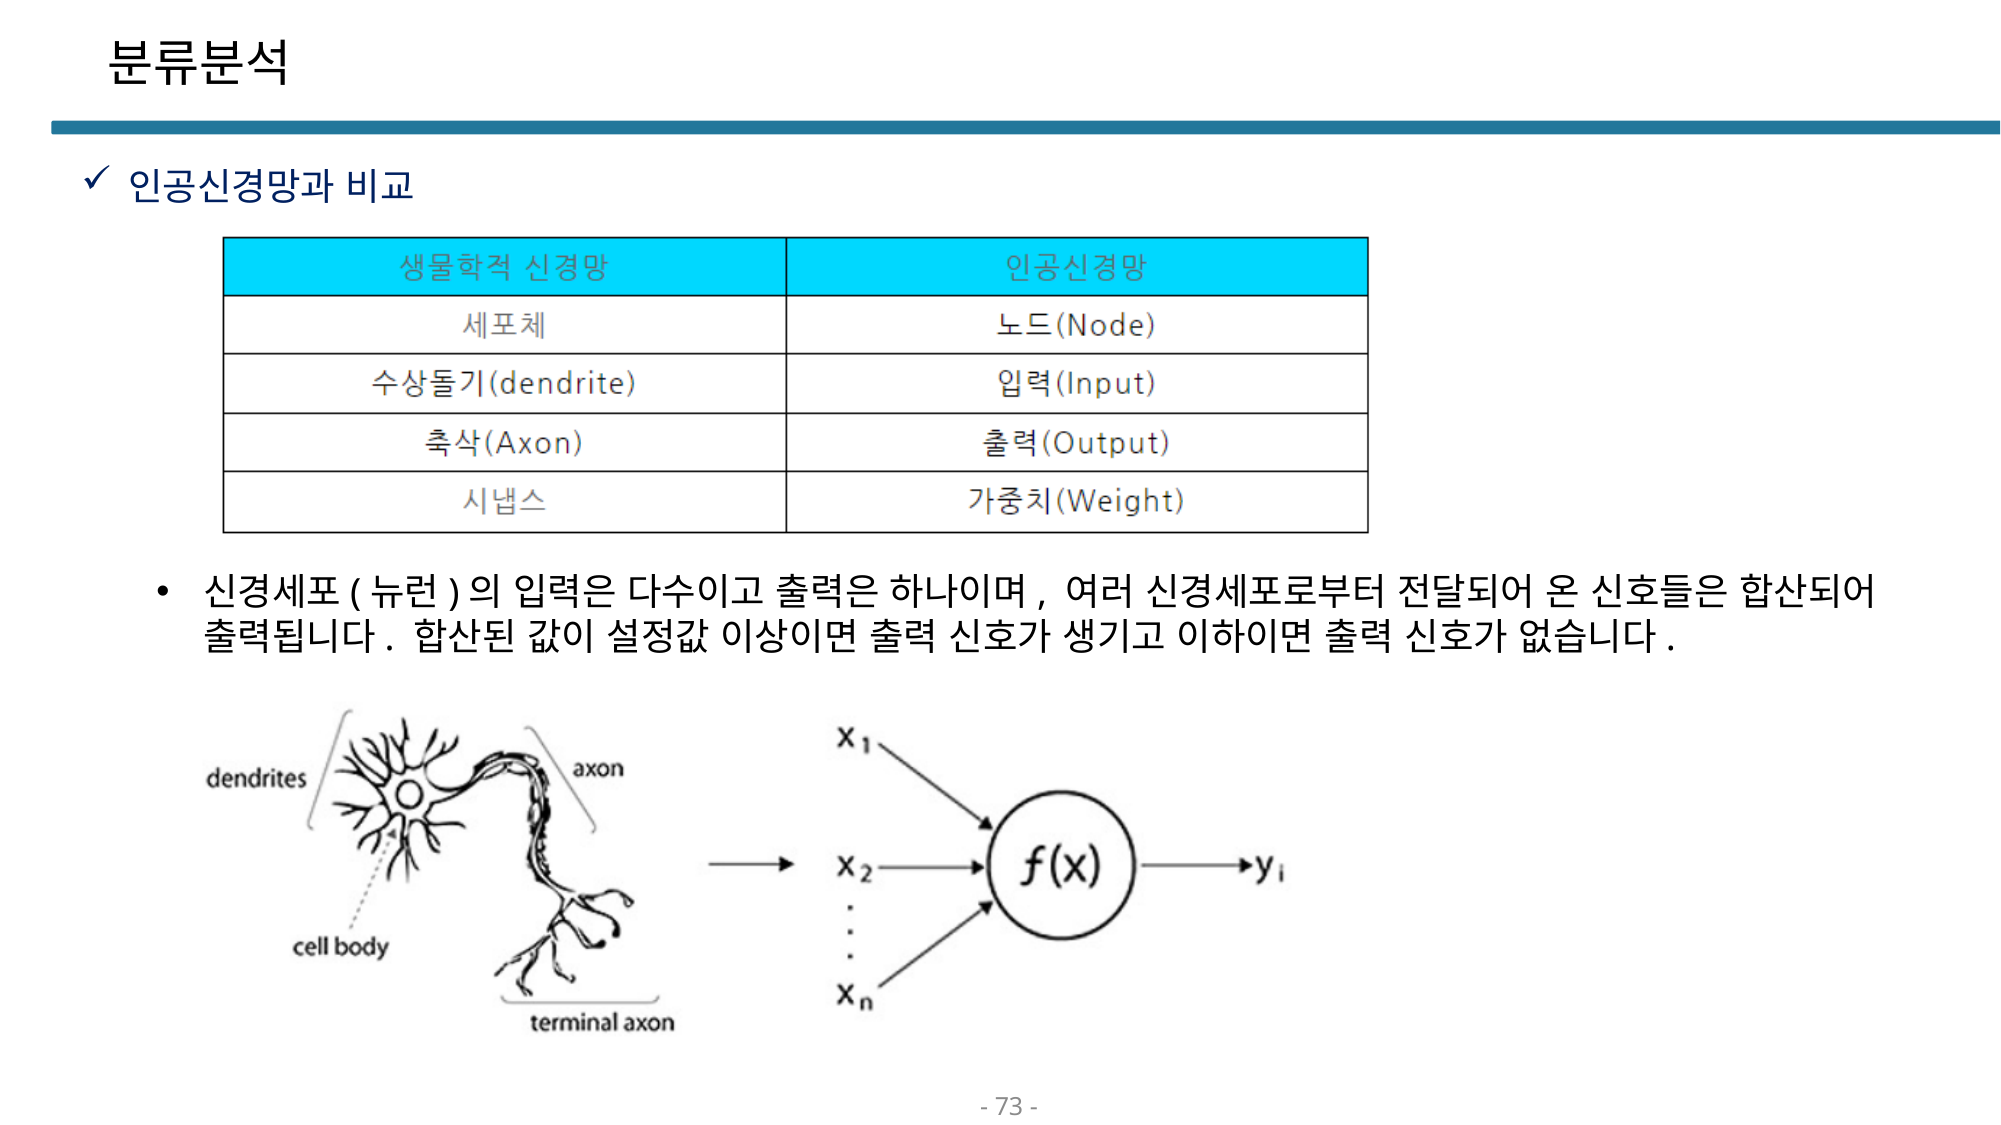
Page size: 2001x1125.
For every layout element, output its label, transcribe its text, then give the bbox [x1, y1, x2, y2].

text_box 분류분석 [66, 30, 1792, 97]
title [53, 37, 1780, 104]
text_box 인공신경망과 비교 신경세포(뉴런)의 입력은 다수이고 출력은 하나이며, 여러 신경세포로부터 전달되어 온 신호들은 합산되어 출력됩니다. 합산된 값이 설정값 이상이면 출력 신호가 생기고 이하이면 출력 신호가 없습니다. [66, 155, 1961, 846]
picture [184, 664, 1319, 1067]
picture [212, 223, 1380, 543]
slide_number - 73 - [778, 1090, 1246, 1125]
